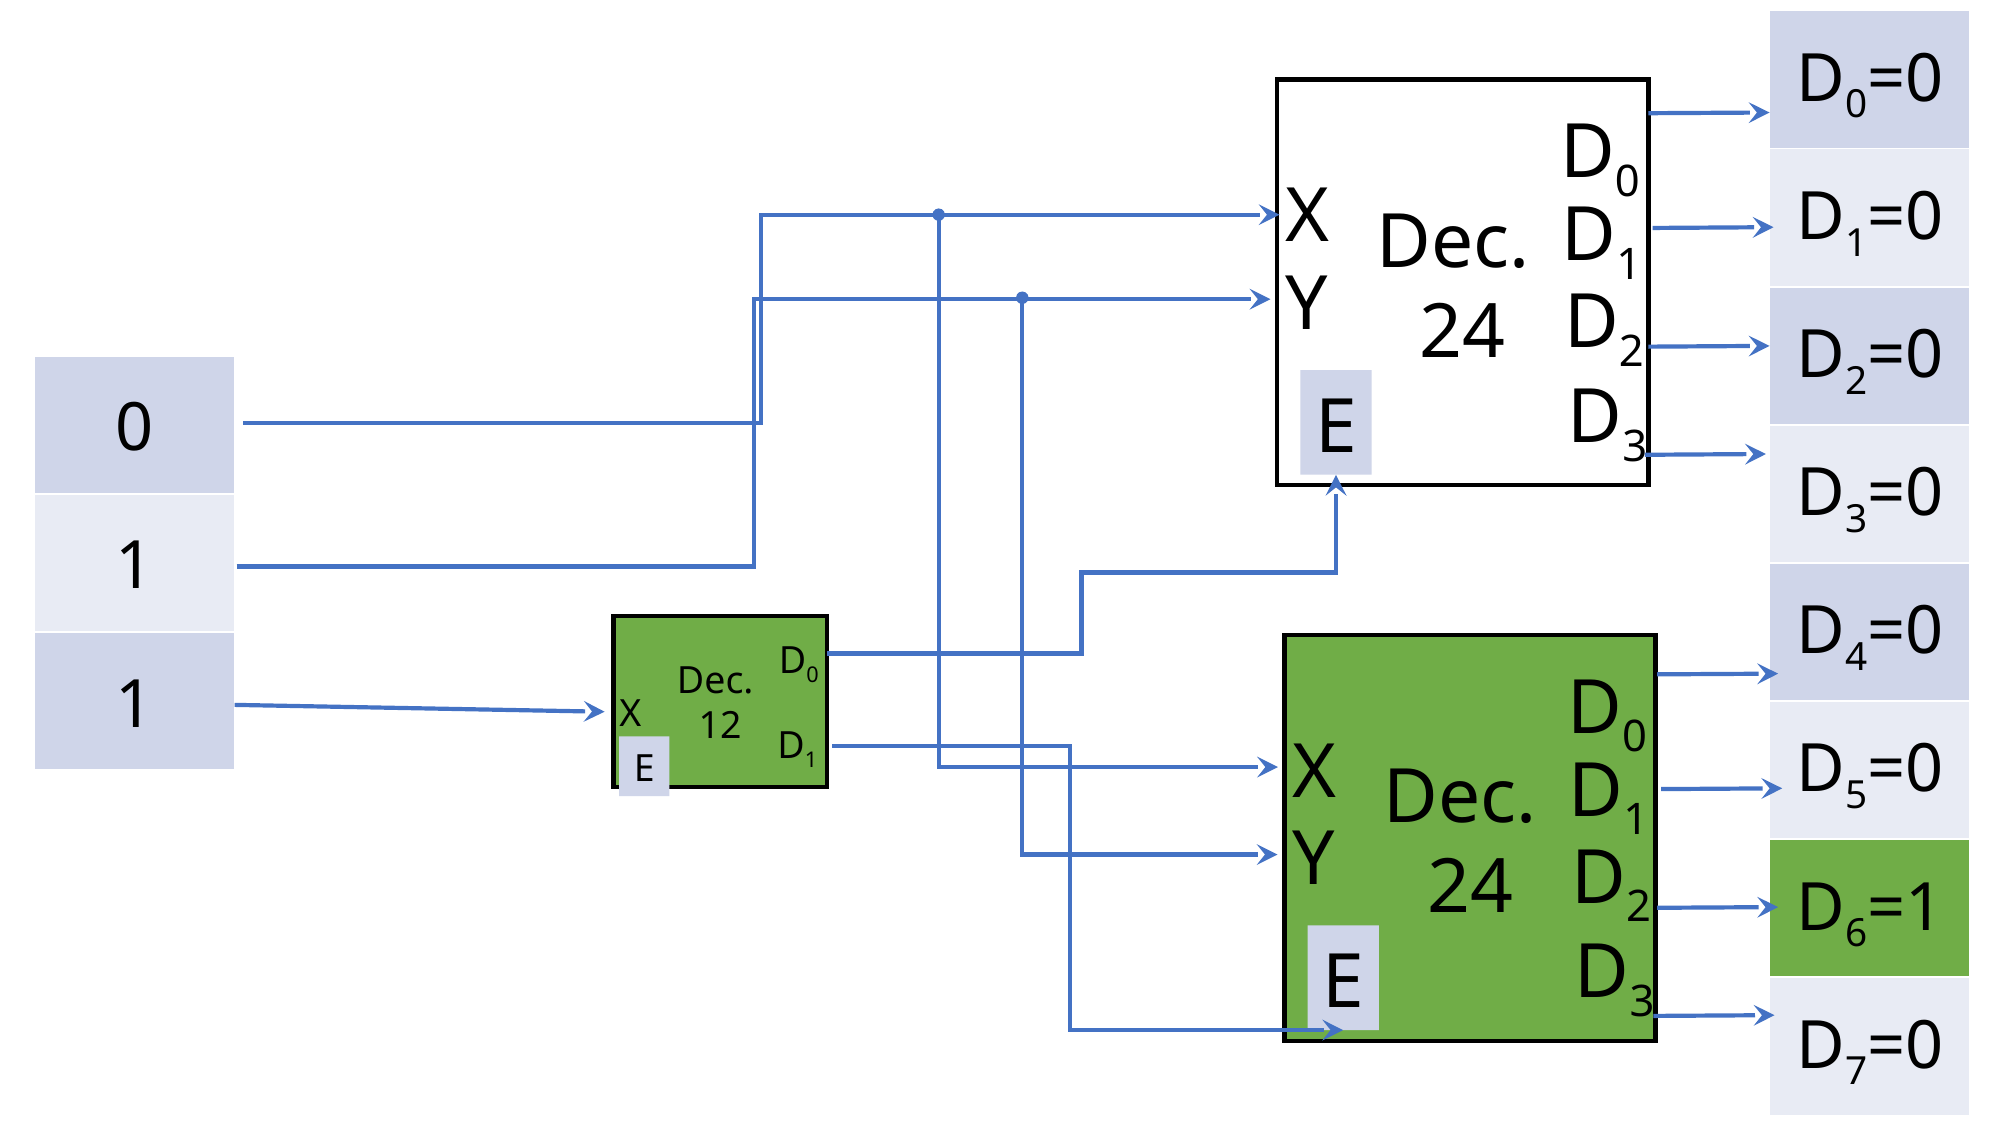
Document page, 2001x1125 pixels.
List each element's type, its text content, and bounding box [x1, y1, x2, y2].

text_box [829, 736, 1344, 1032]
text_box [606, 615, 832, 787]
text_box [1277, 634, 1671, 1041]
table_cell D6=1 [1770, 840, 1969, 976]
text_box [236, 299, 1271, 567]
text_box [871, 448, 1429, 705]
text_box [1270, 79, 1663, 486]
table_cell D3=0 [1770, 426, 1969, 562]
table_cell 1 [35, 633, 234, 769]
table_cell D5=0 [1770, 702, 1969, 838]
table_cell D7=0 [1770, 978, 1969, 1115]
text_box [831, 321, 1385, 572]
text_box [1222, 476, 1336, 572]
table_cell D4=0 [1770, 564, 1969, 700]
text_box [827, 572, 1337, 654]
table_cell 1 [35, 495, 234, 631]
table_header 0 [35, 357, 234, 493]
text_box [831, 654, 871, 661]
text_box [243, 214, 1280, 321]
table_cell D1=0 [1770, 149, 1969, 286]
table_header D0=0 [1770, 11, 1969, 148]
table_cell D2=0 [1770, 288, 1969, 424]
